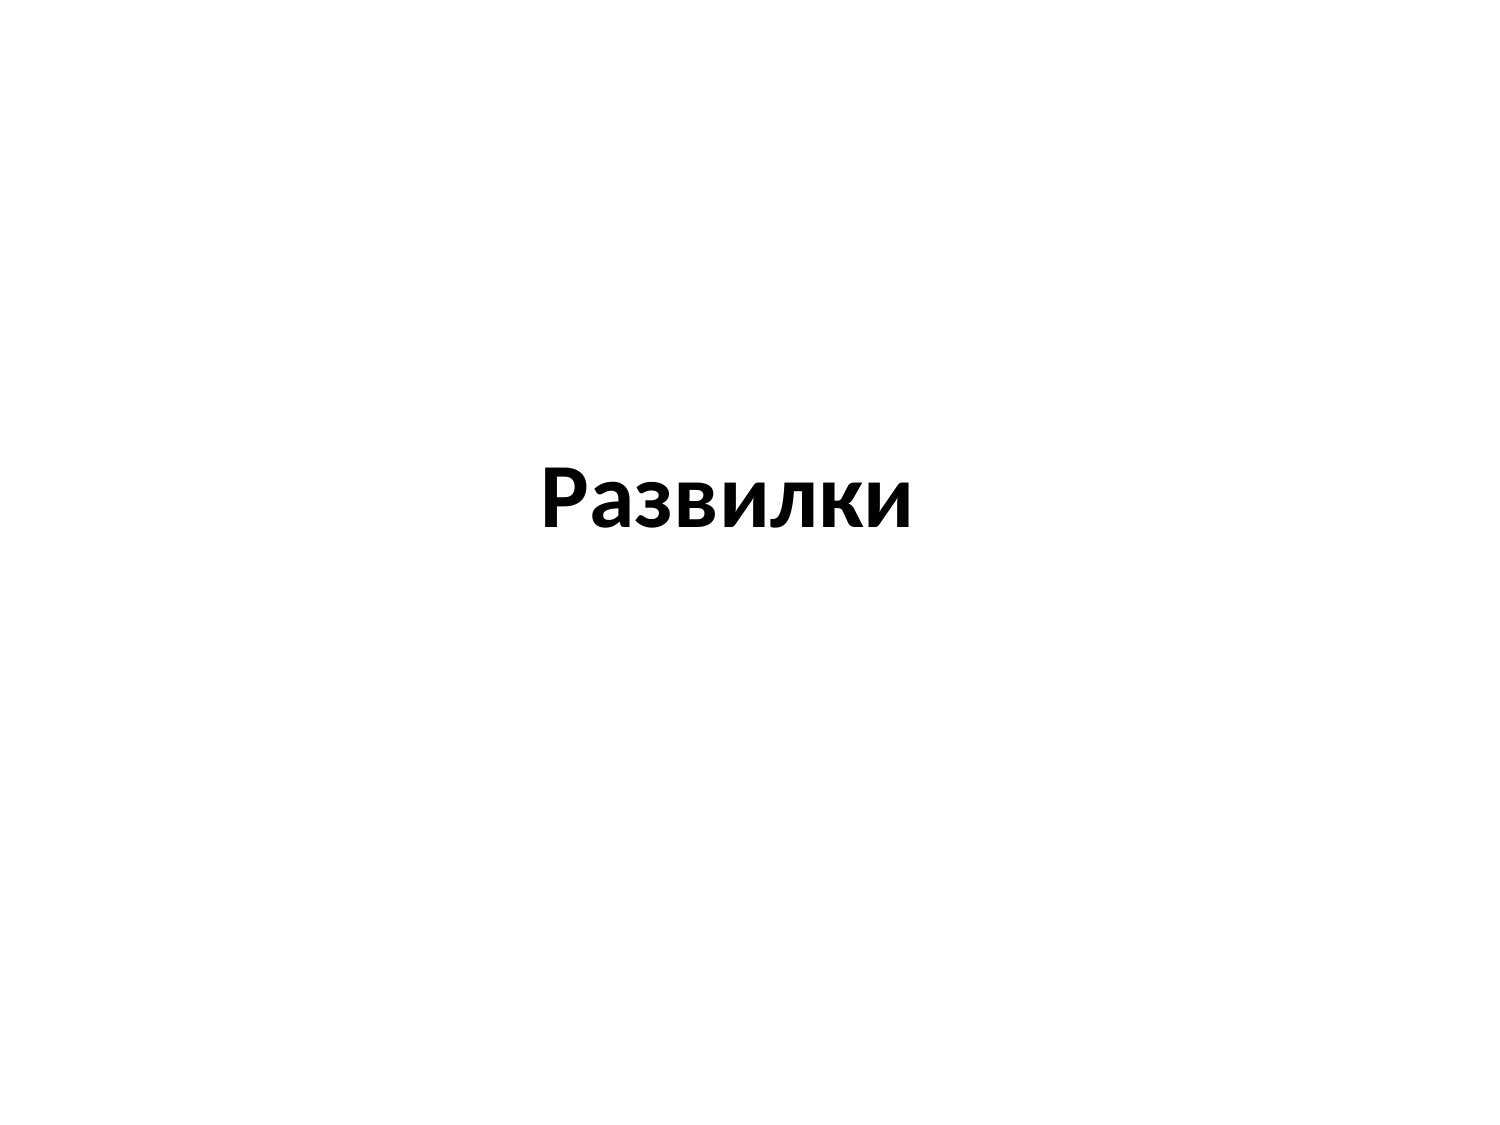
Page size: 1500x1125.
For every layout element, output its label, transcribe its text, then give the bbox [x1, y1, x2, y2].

title Развилки [53, 397, 1404, 585]
